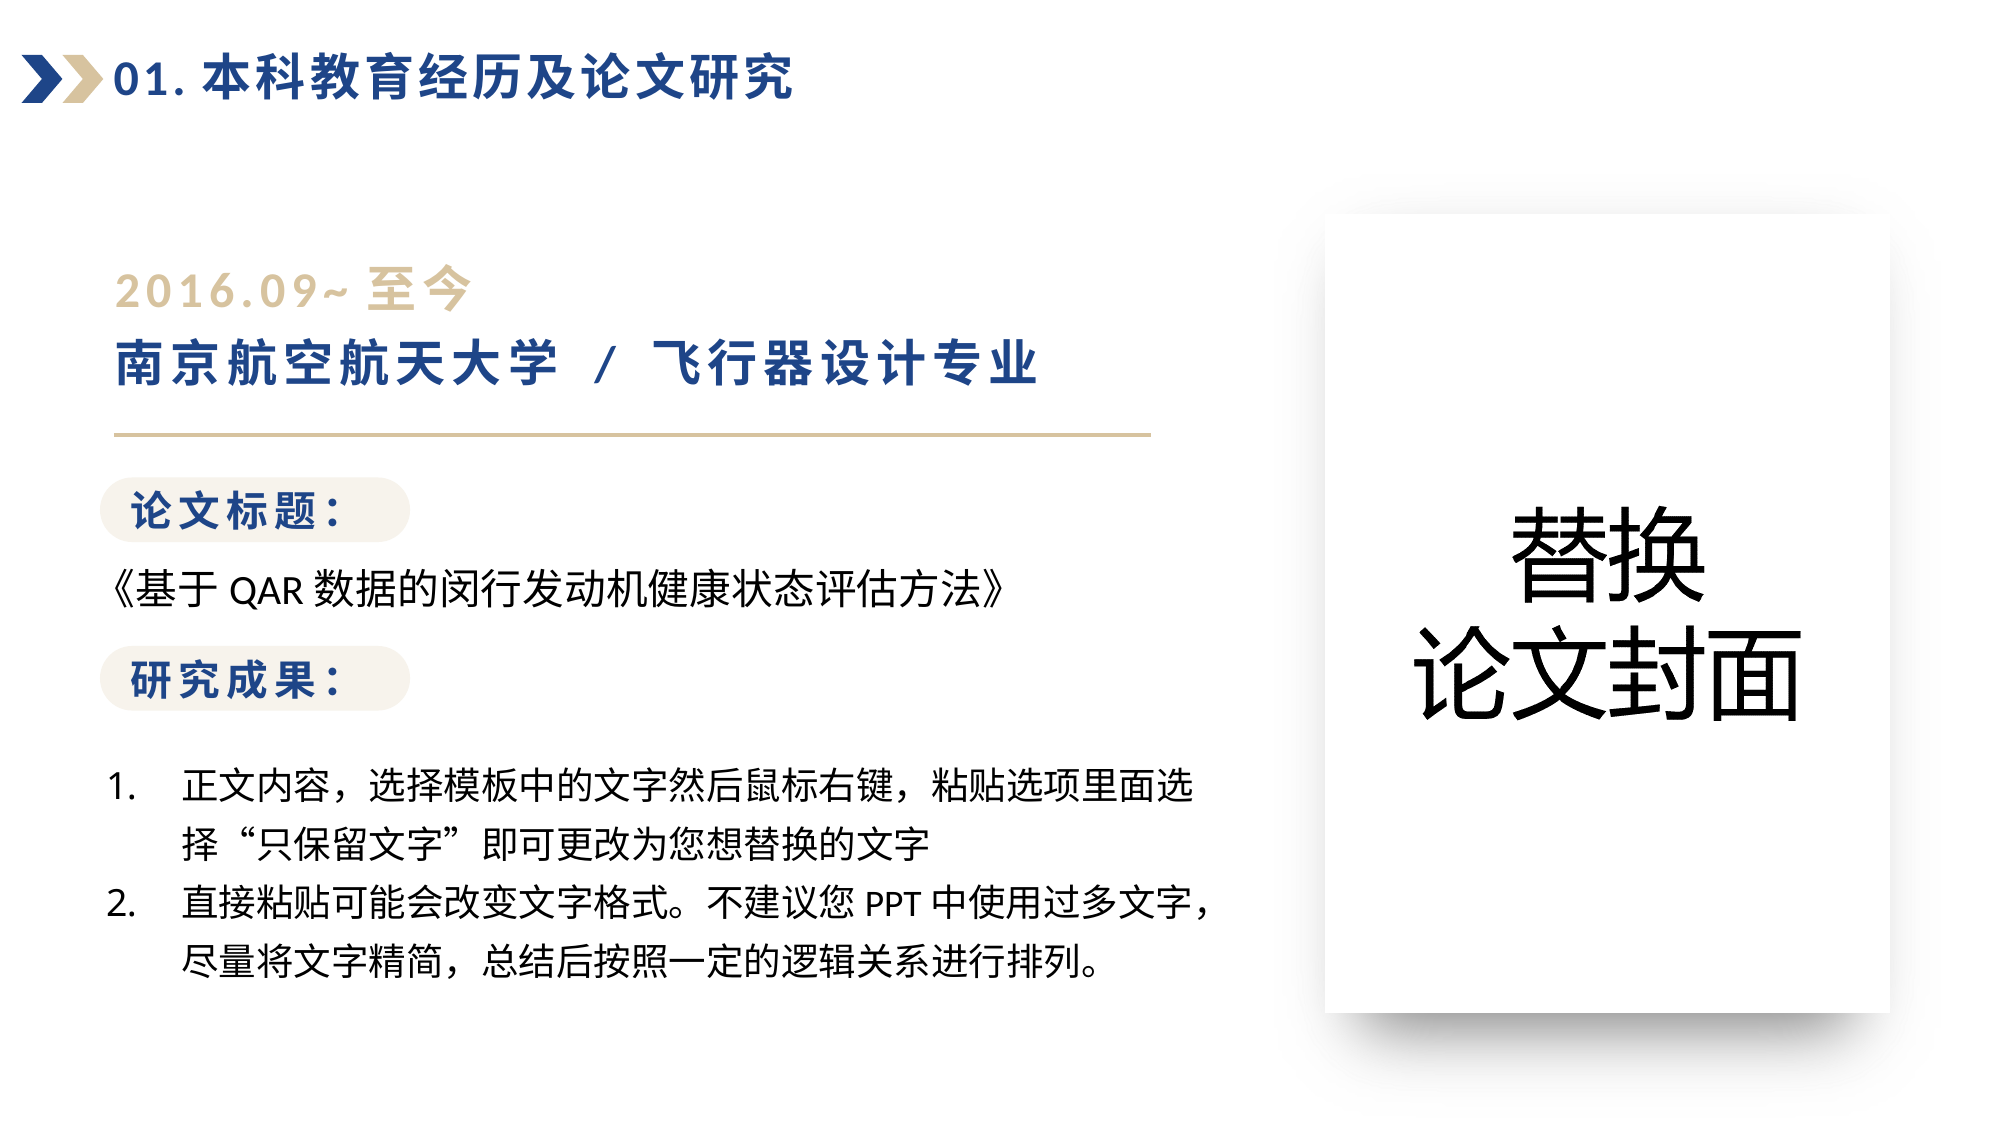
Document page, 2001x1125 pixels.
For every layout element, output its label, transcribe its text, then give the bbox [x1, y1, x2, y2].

picture [1274, 174, 1941, 1118]
text_box 研究成果： [99, 645, 411, 711]
text_box 2016.09~至今 [99, 249, 633, 325]
text_box 论文标题： [99, 477, 411, 540]
text_box 《基于QAR数据的闵行发动机健康状态评估方法》 [79, 540, 1096, 621]
text_box 正文内容，选择模板中的文字然后鼠标右键，粘贴选项里面选择“只保留文字”即可更改为您想替换的文字 直接粘贴可能会改变文字格式。不建议您PPT中使用过多文字，尽量将文字精简，总结后按照一定的逻辑关系进行排列。 [91, 741, 1212, 991]
text_box 南京航空航天大学 / 飞行器设计专业 [99, 323, 1117, 399]
title 01.本科教育经历及论文研究 [113, 42, 1434, 116]
